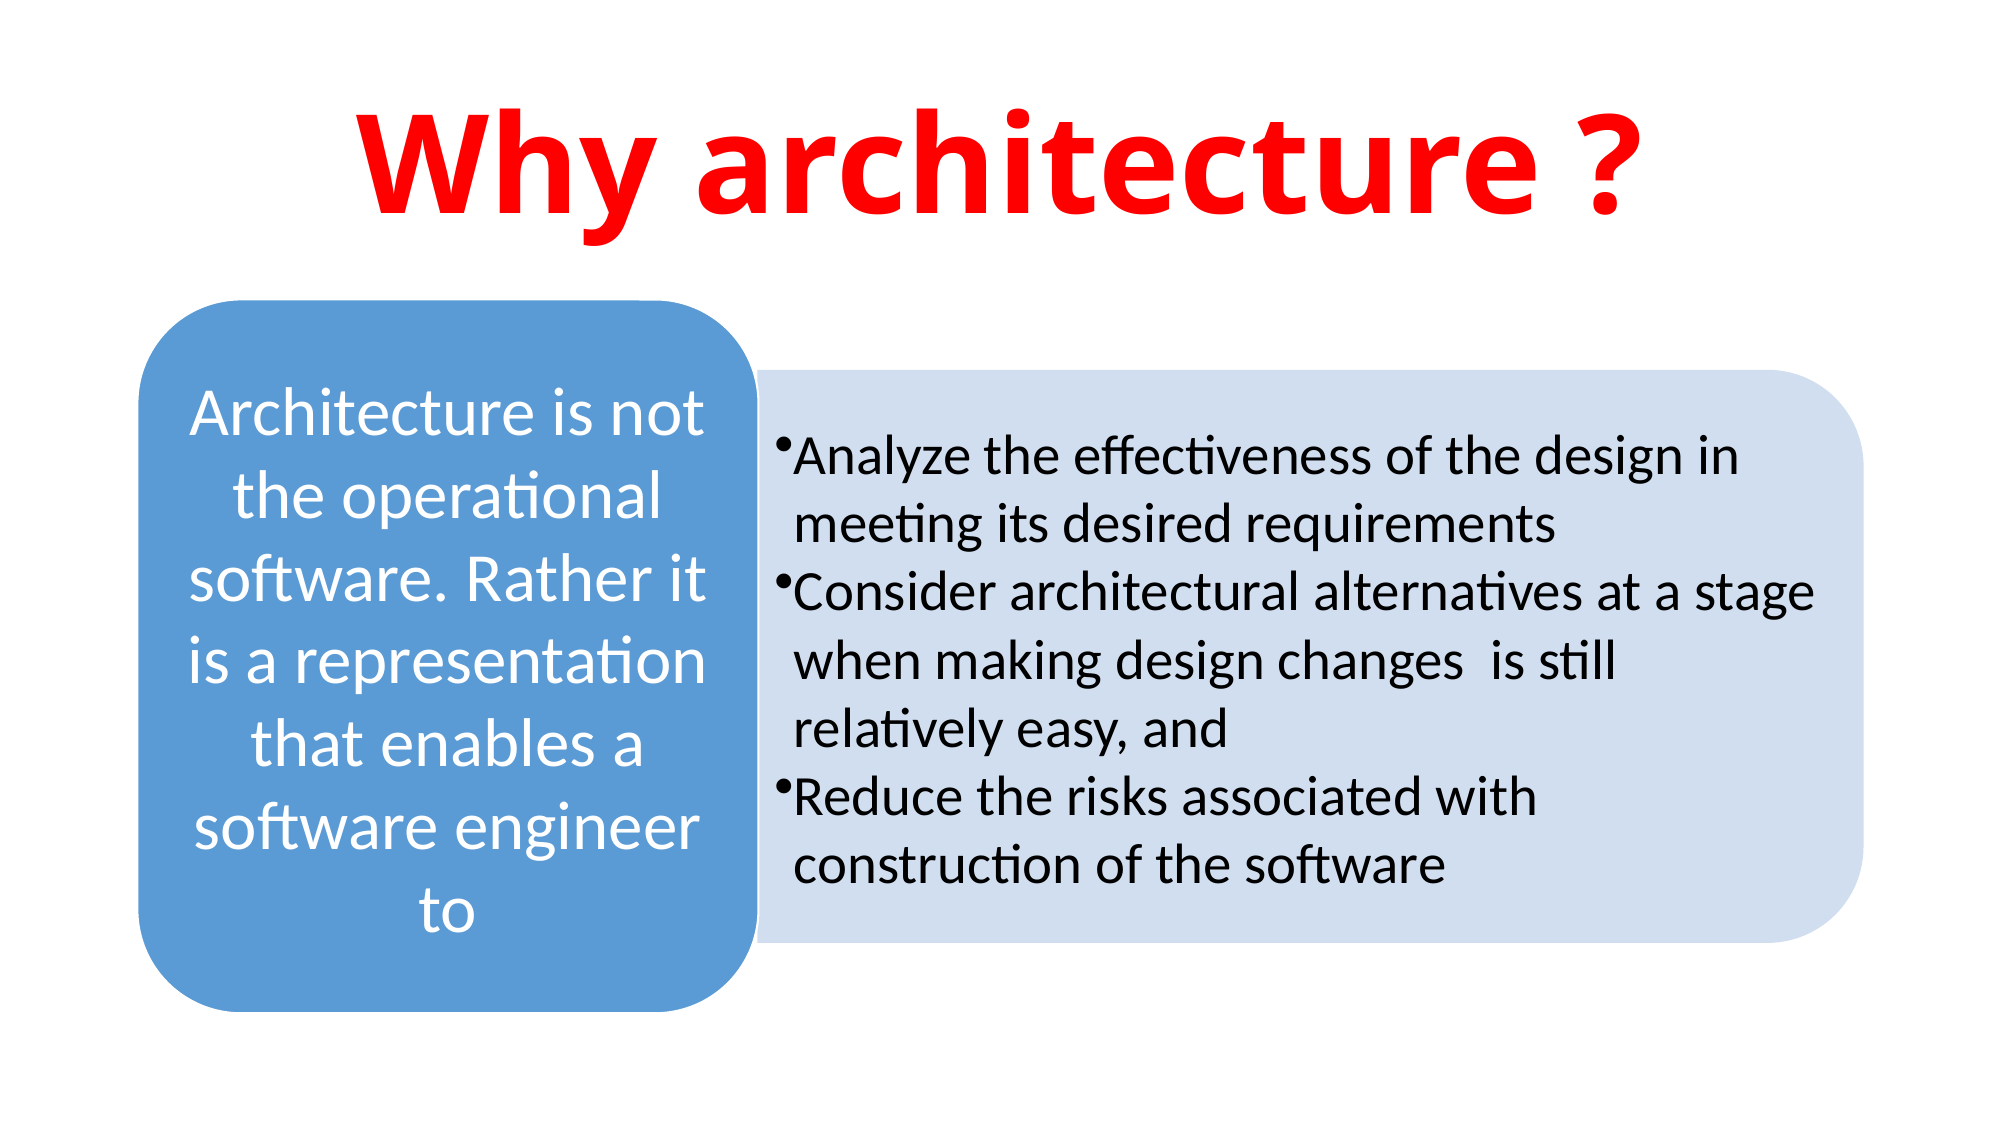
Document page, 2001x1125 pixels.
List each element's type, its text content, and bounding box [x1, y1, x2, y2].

title Why architecture ? [137, 59, 1863, 278]
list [137, 299, 1863, 1014]
